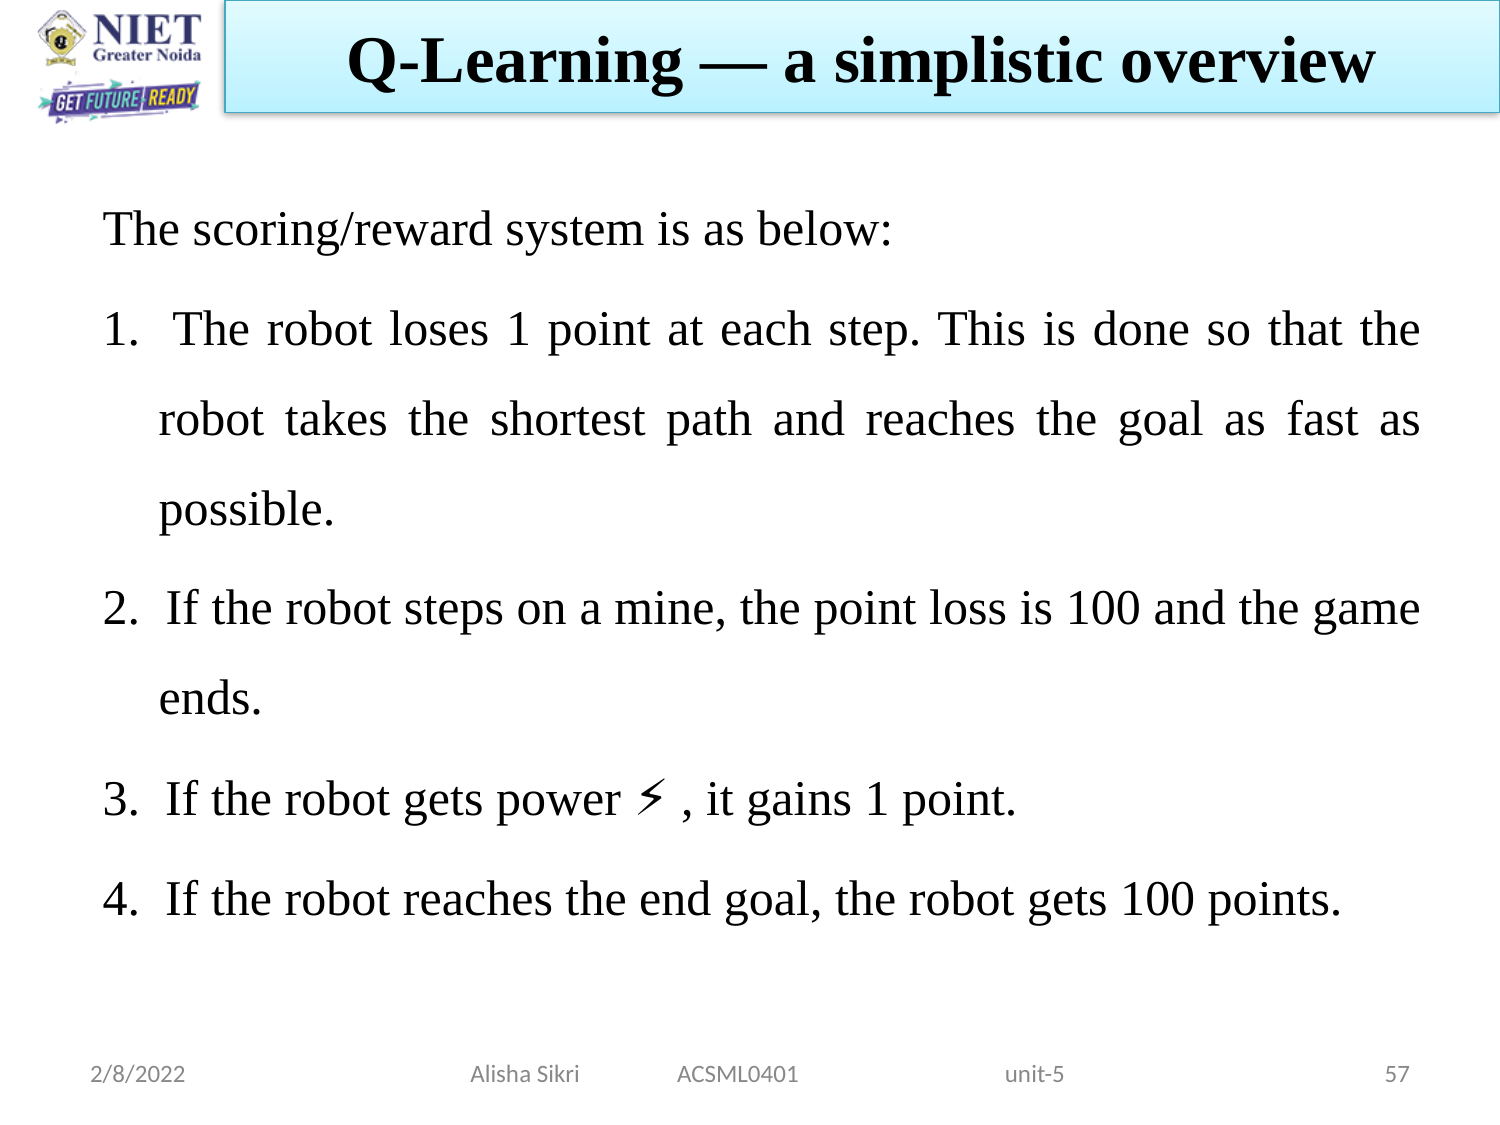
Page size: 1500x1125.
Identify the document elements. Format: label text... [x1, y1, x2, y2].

footer Alisha Sikri ACSML0401 unit-5 [300, 1042, 1238, 1103]
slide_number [75, 1042, 300, 1103]
text_box Q-Learning — a simplistic overview [238, 0, 1500, 113]
picture [0, 0, 238, 135]
list The scoring/reward system is as below: 1. The robot loses 1 point at each step. This is done so that the robot takes the shortest path and reaches the goal as fast as possible. 2. If the robot steps on a mine, the point loss is 100 and the game ends. 3. If the robot gets power ⚡ , it gains 1 point. 4. If the robot reaches the end goal, the robot gets 100 points. [87, 187, 1438, 988]
slide_number ‹#› [1238, 1042, 1425, 1103]
